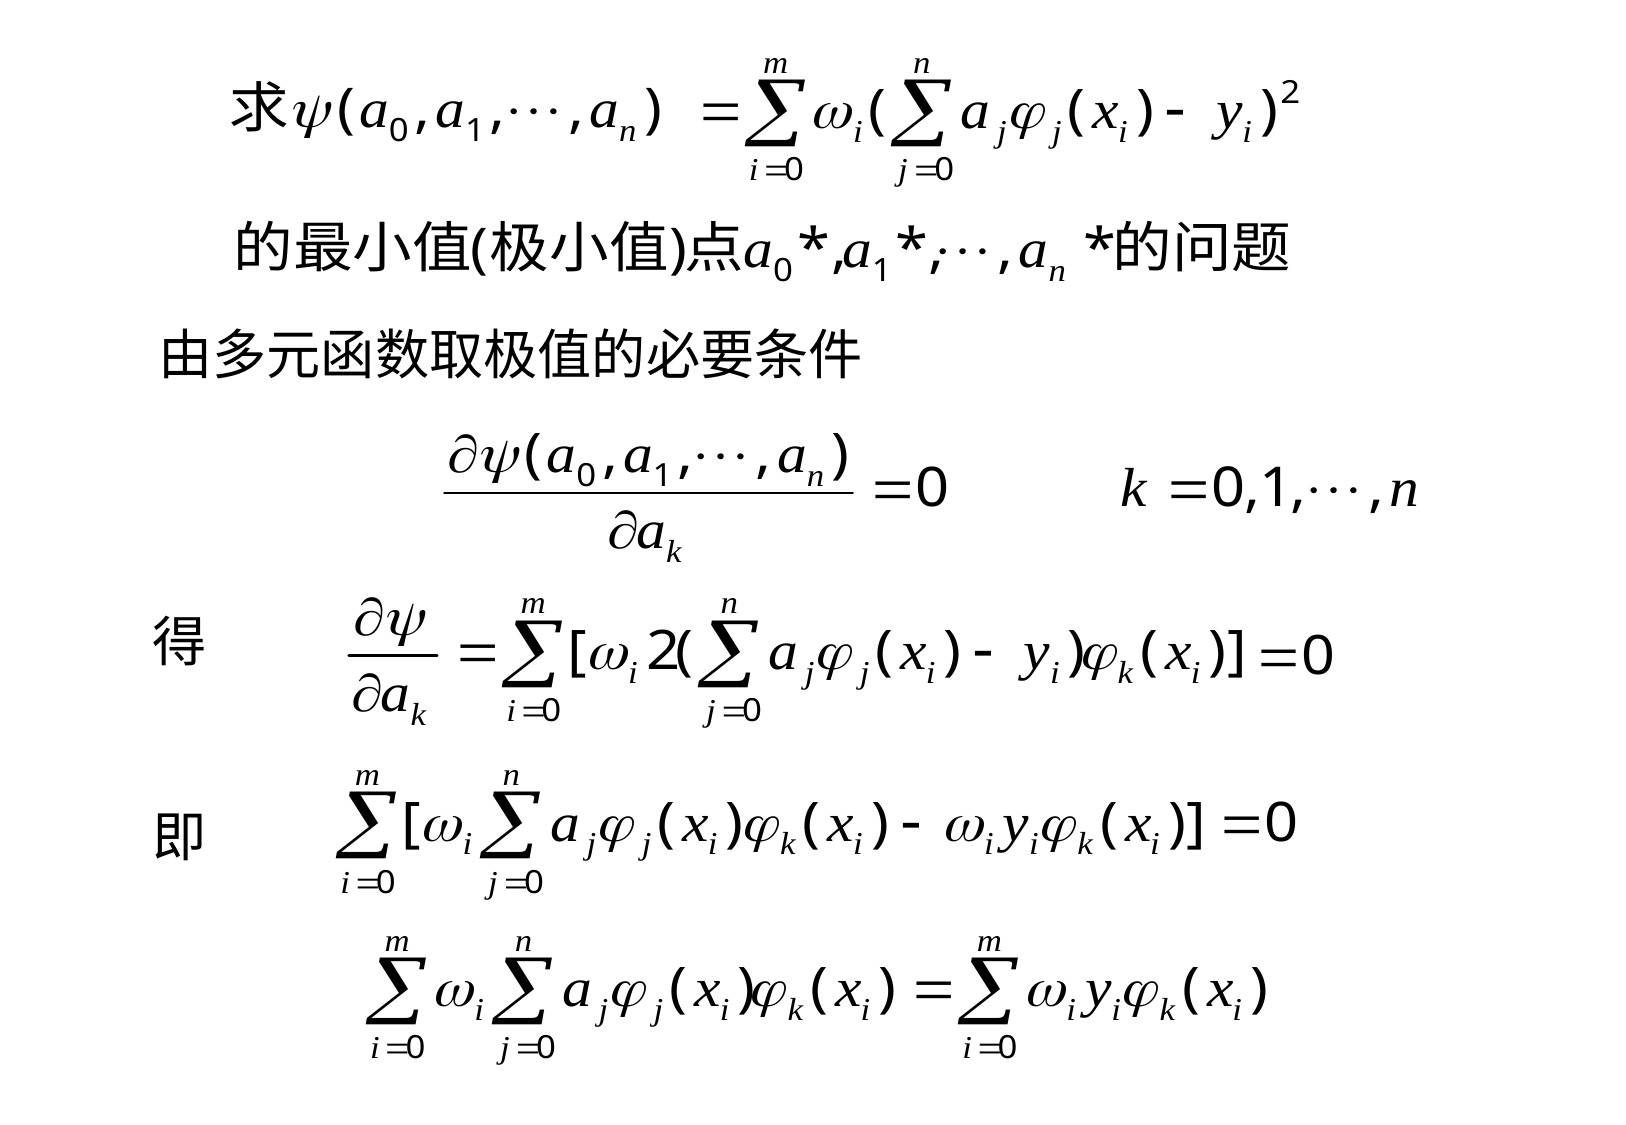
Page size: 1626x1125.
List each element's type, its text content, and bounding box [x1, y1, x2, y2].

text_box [231, 212, 1299, 295]
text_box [434, 420, 956, 575]
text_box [1111, 456, 1429, 525]
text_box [356, 915, 1277, 1075]
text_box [222, 72, 674, 155]
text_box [327, 749, 1307, 910]
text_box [1246, 624, 1341, 689]
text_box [688, 37, 1315, 197]
text_box 由多元函数取极值的必要条件 [143, 312, 879, 393]
text_box 得 [137, 599, 222, 681]
text_box 即 [137, 794, 222, 875]
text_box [338, 582, 448, 738]
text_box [445, 578, 1256, 738]
